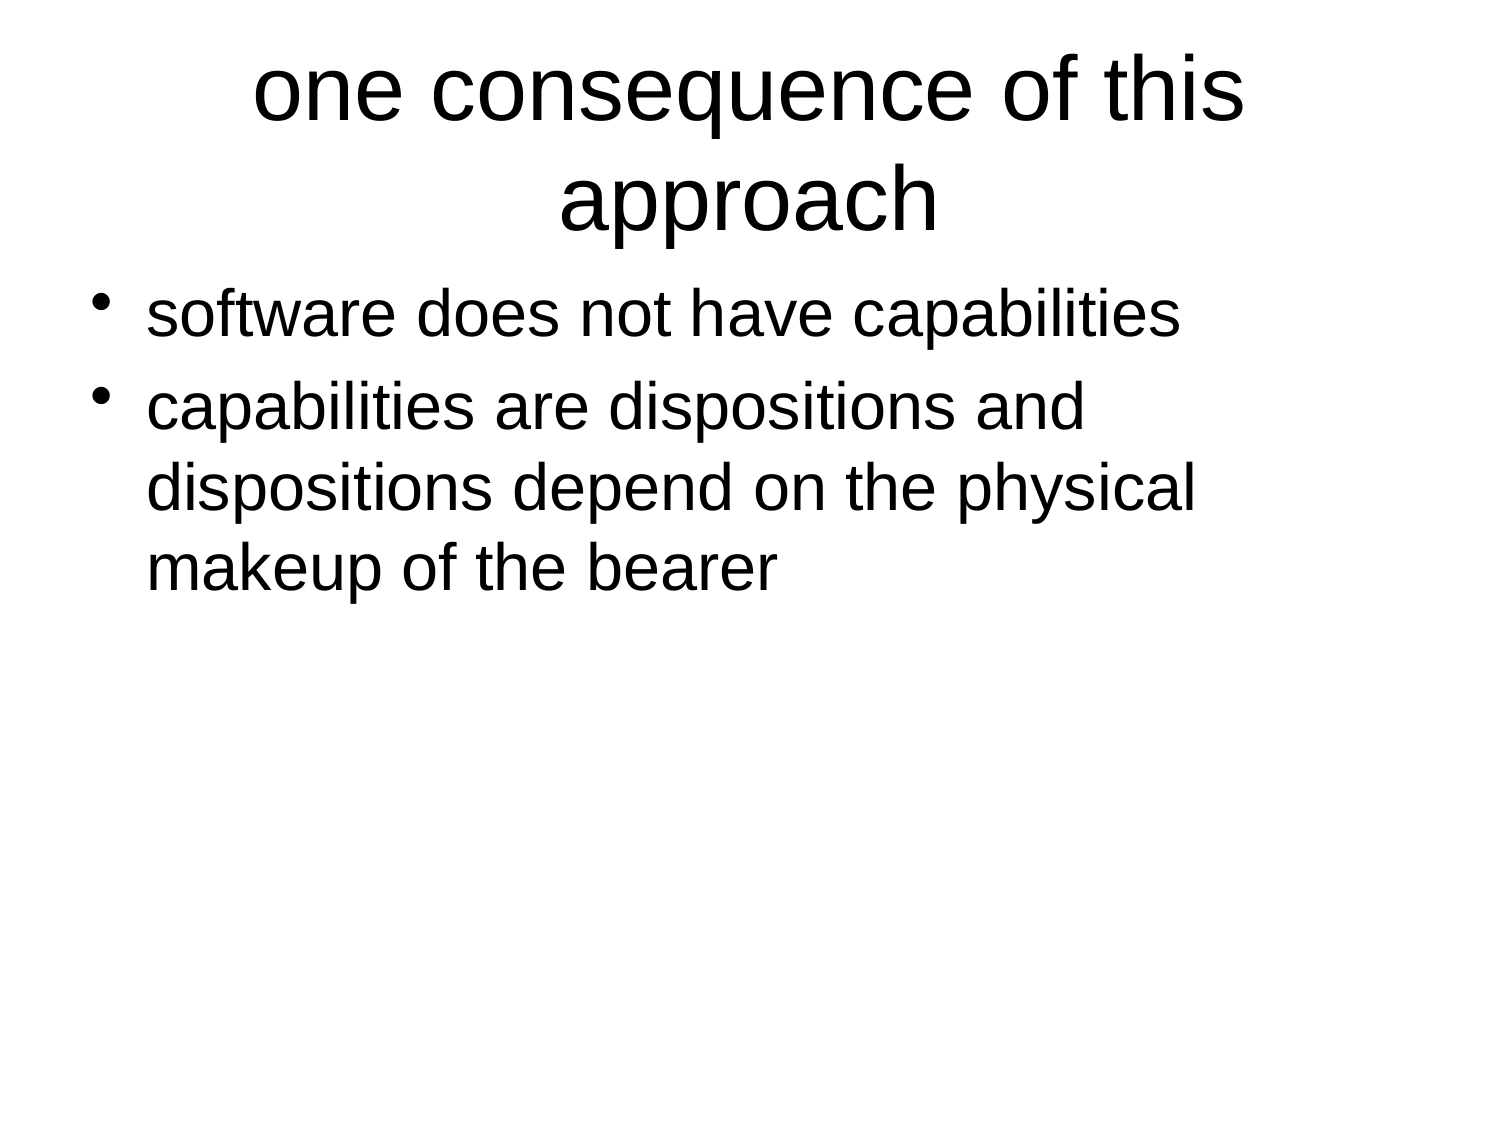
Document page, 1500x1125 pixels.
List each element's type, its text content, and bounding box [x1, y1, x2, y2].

list software does not have capabilities capabilities are dispositions and dispositions depend on the physical makeup of the bearer [75, 262, 1425, 1005]
title one consequence of this approach [75, 45, 1425, 233]
